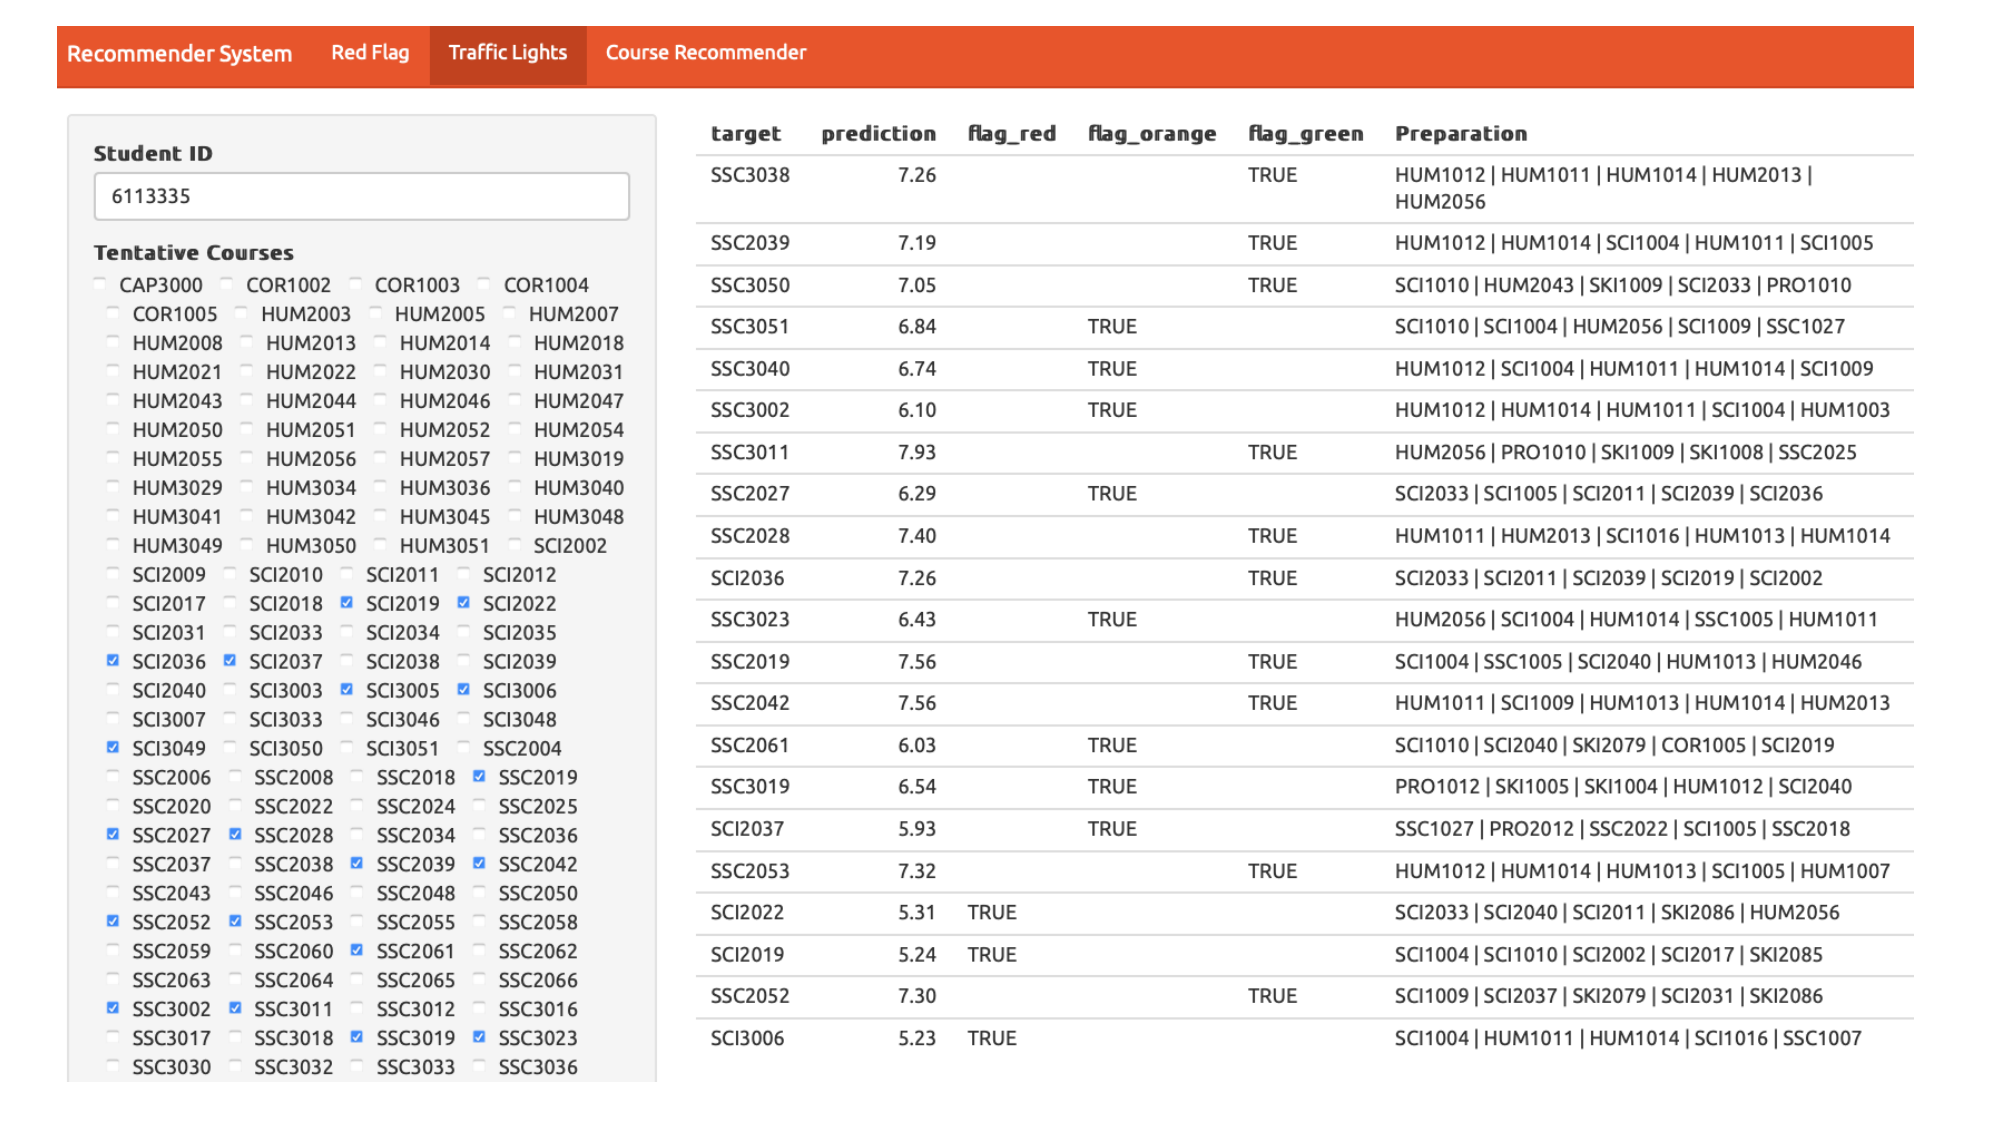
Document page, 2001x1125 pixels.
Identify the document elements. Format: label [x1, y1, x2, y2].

picture [57, 26, 1942, 1082]
